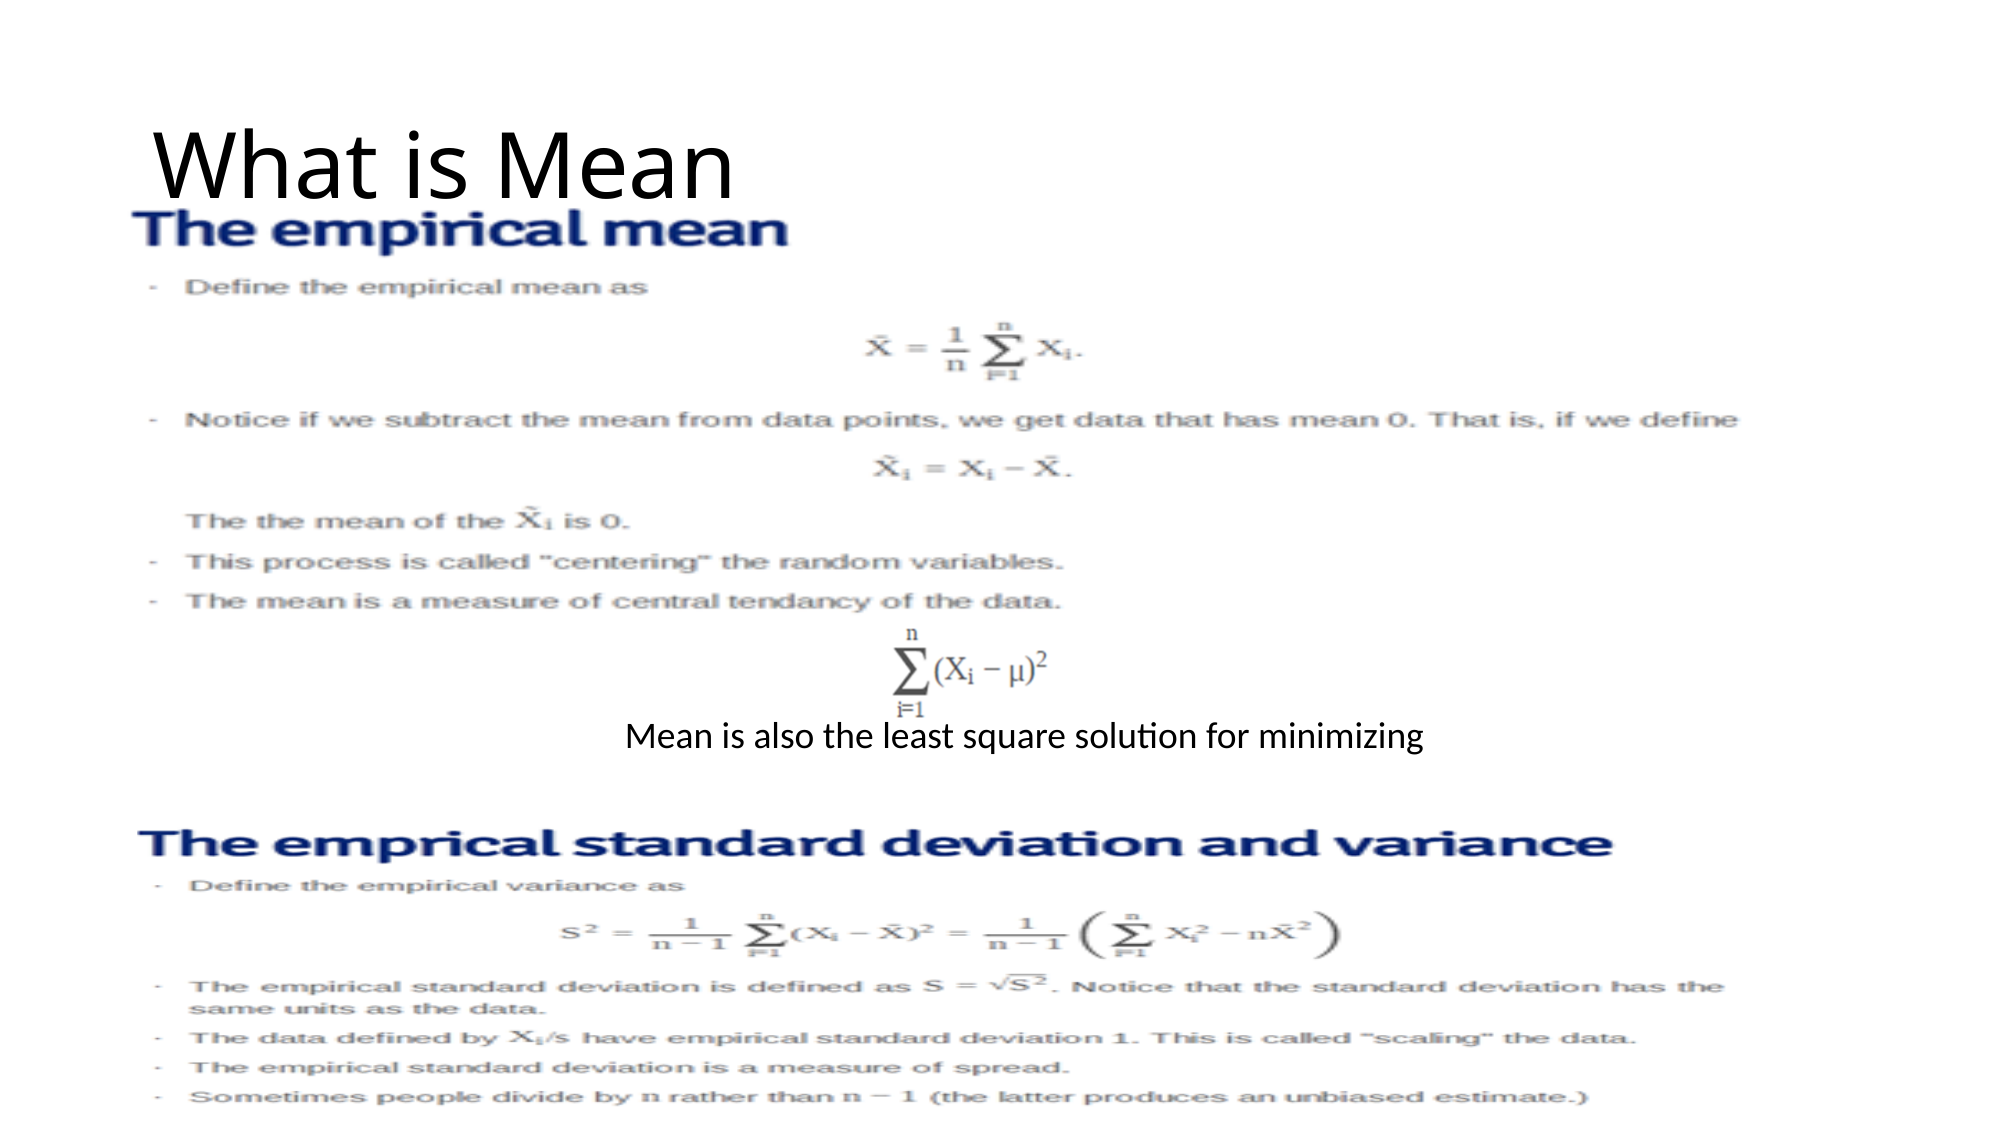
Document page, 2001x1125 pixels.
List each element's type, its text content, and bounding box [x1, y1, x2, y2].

title What is Mean [137, 59, 1863, 205]
picture [137, 820, 1752, 1109]
picture [871, 618, 1085, 736]
text_box Mean is also the least square solution for minimizing [610, 703, 1441, 764]
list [126, 205, 1874, 619]
